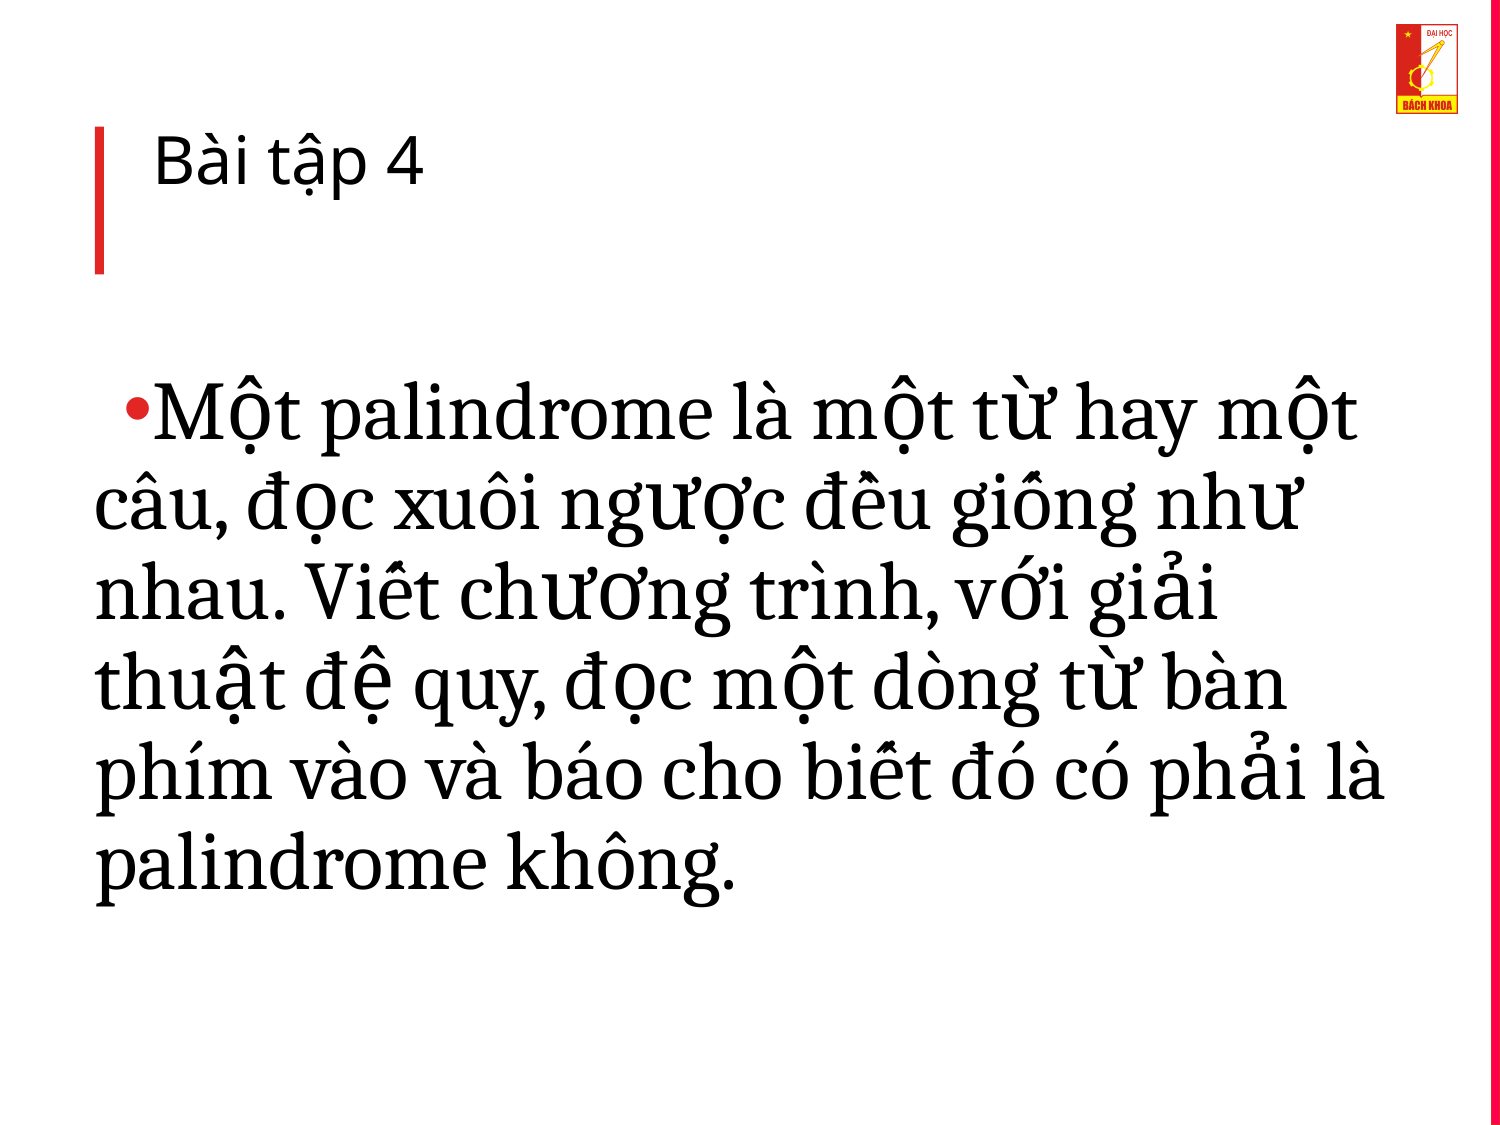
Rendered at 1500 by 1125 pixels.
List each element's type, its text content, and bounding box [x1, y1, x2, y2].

title Bài tập 4 [137, 111, 670, 300]
picture [1396, 24, 1458, 114]
list Một palindrome là một từ hay một câu, đọc xuôi ngược đều giống như nhau. Viết chương trình, với giải thuật đệ quy, đọc một dòng từ bàn phím vào và báo cho biết đó có phải là palindrome không. [79, 352, 1423, 1042]
